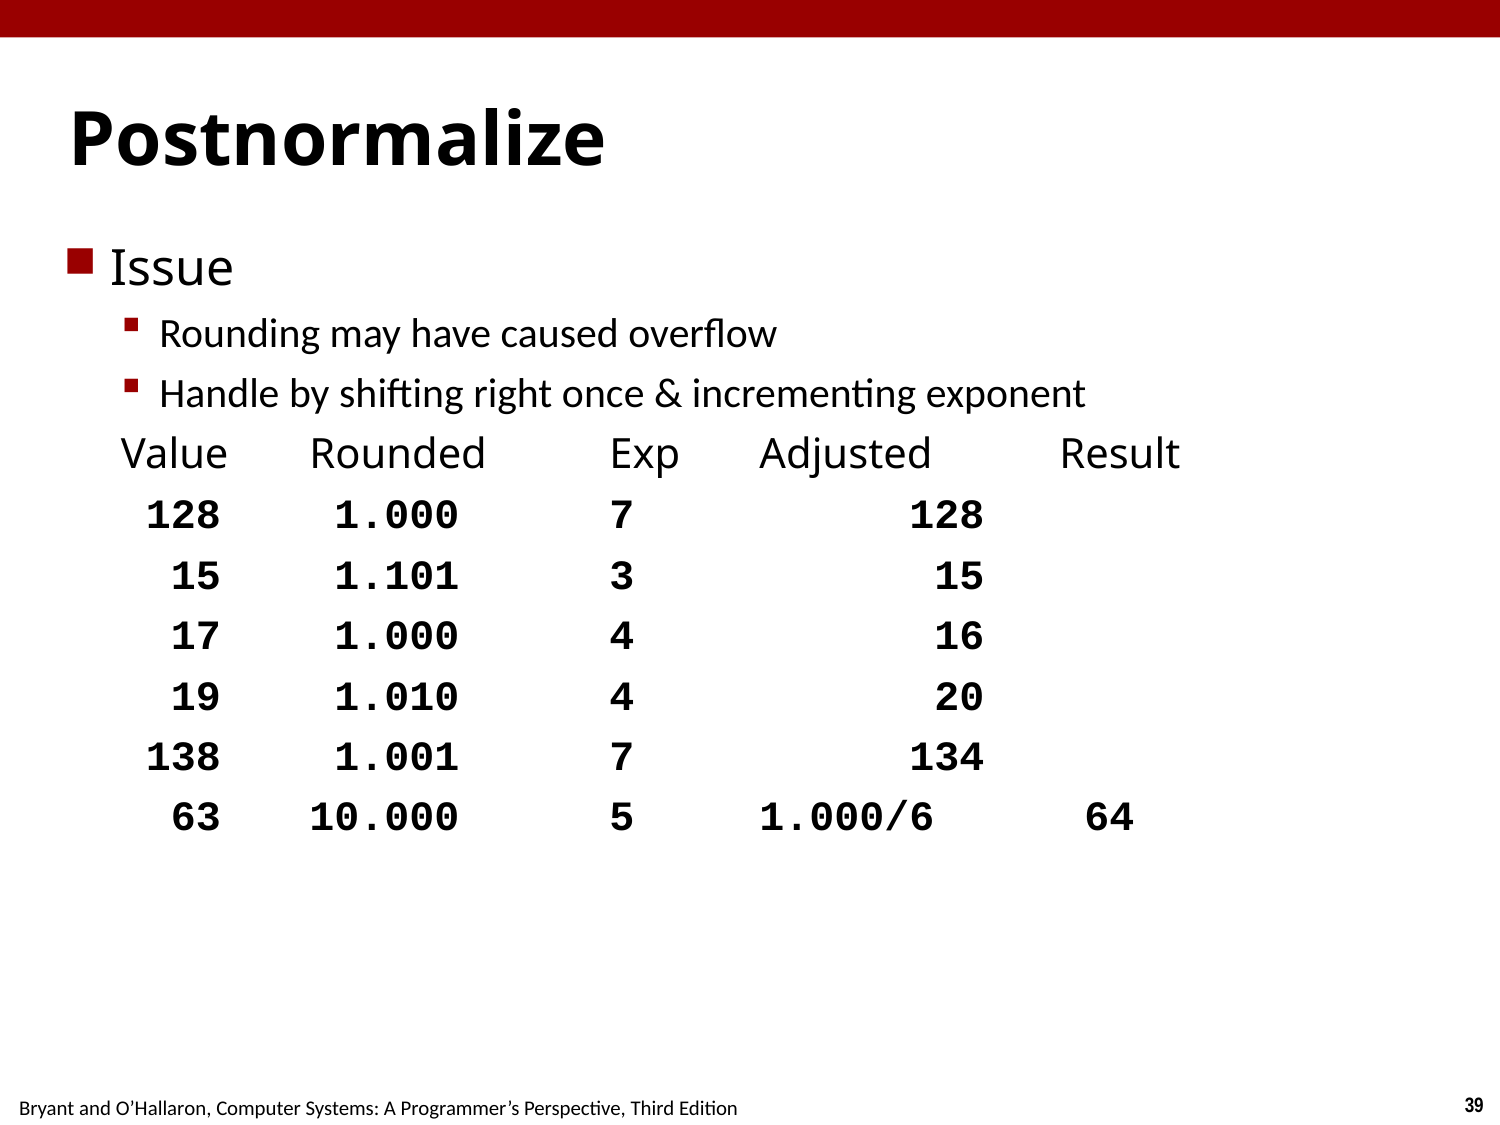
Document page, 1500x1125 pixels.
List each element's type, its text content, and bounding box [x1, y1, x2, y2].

list Issue Rounding may have caused overflow Handle by shifting right once & incrementing exponent Value Rounded Exp Adjusted Result 128 1.000 7 128 15 1.101 3 15 17 1.000 4 16 19 1.010 4 20 138 1.001 7 134 63 10.000 5 1.000/6 64 [62, 228, 1438, 1122]
text_box [0, 0, 1500, 38]
title Postnormalize [62, 41, 1438, 228]
